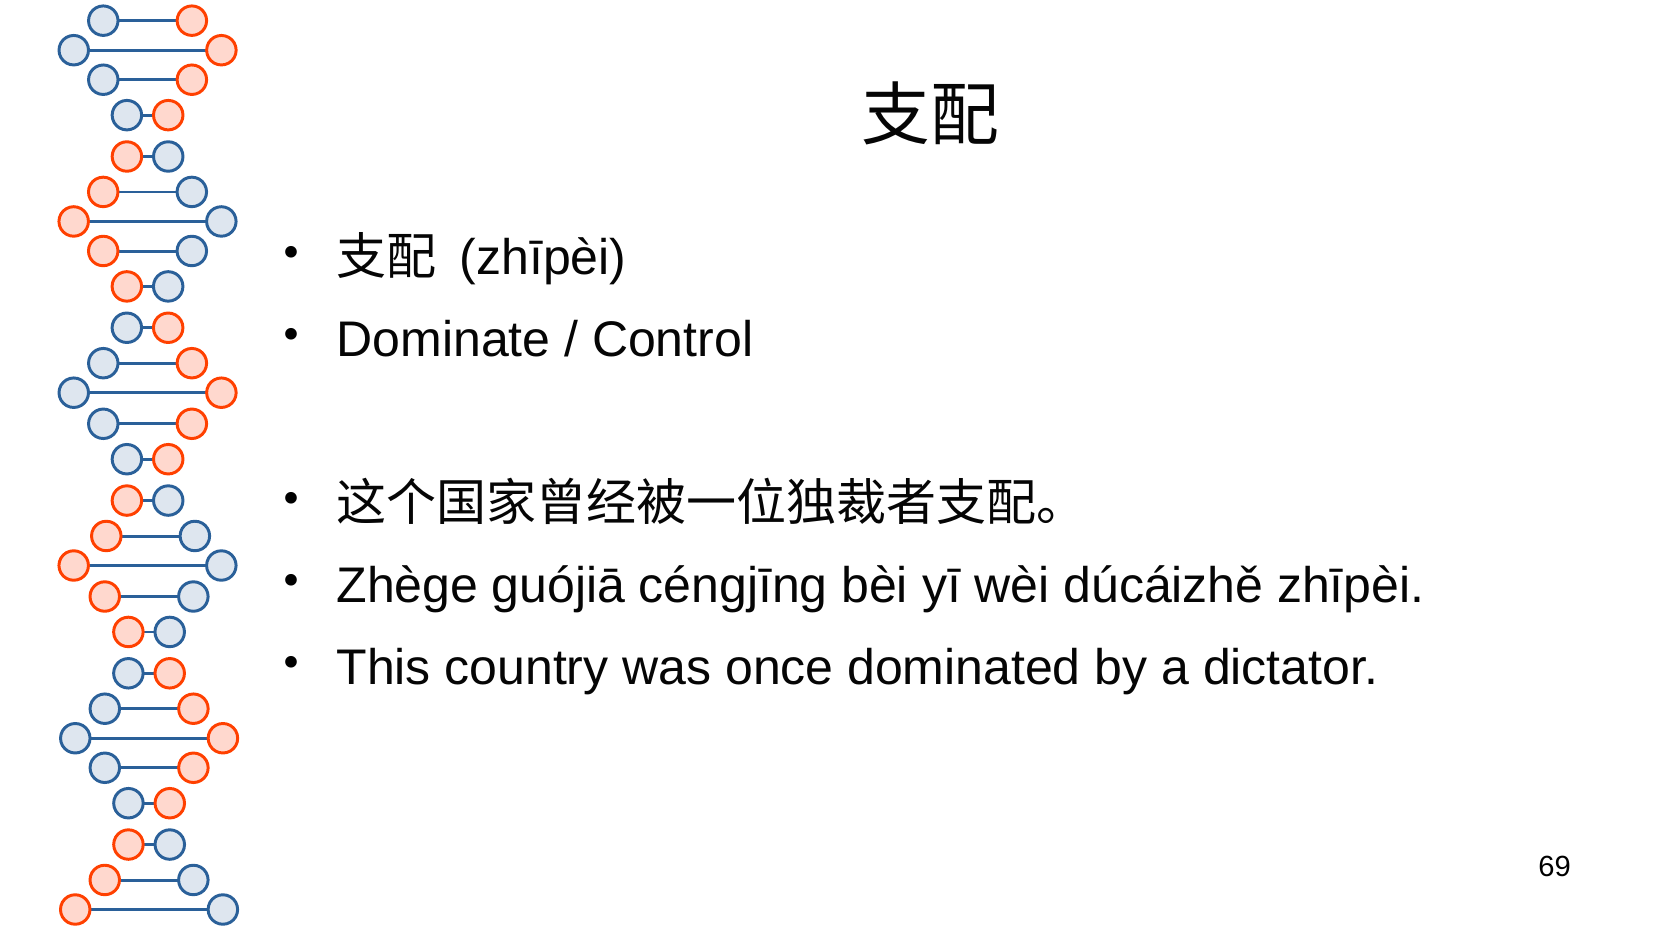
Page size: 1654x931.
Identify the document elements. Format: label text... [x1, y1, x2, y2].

slide_number 69 [1185, 847, 1571, 912]
title 支配 [265, 35, 1595, 189]
list 支配 (zhīpèi) Dominate / Control 这个国家曾经被一位独裁者支配。 Zhège guójiā céngjīng bèi yī wèi dúcáizhě zhīpèi. This country was once dominated by a dictator. [265, 224, 1595, 764]
